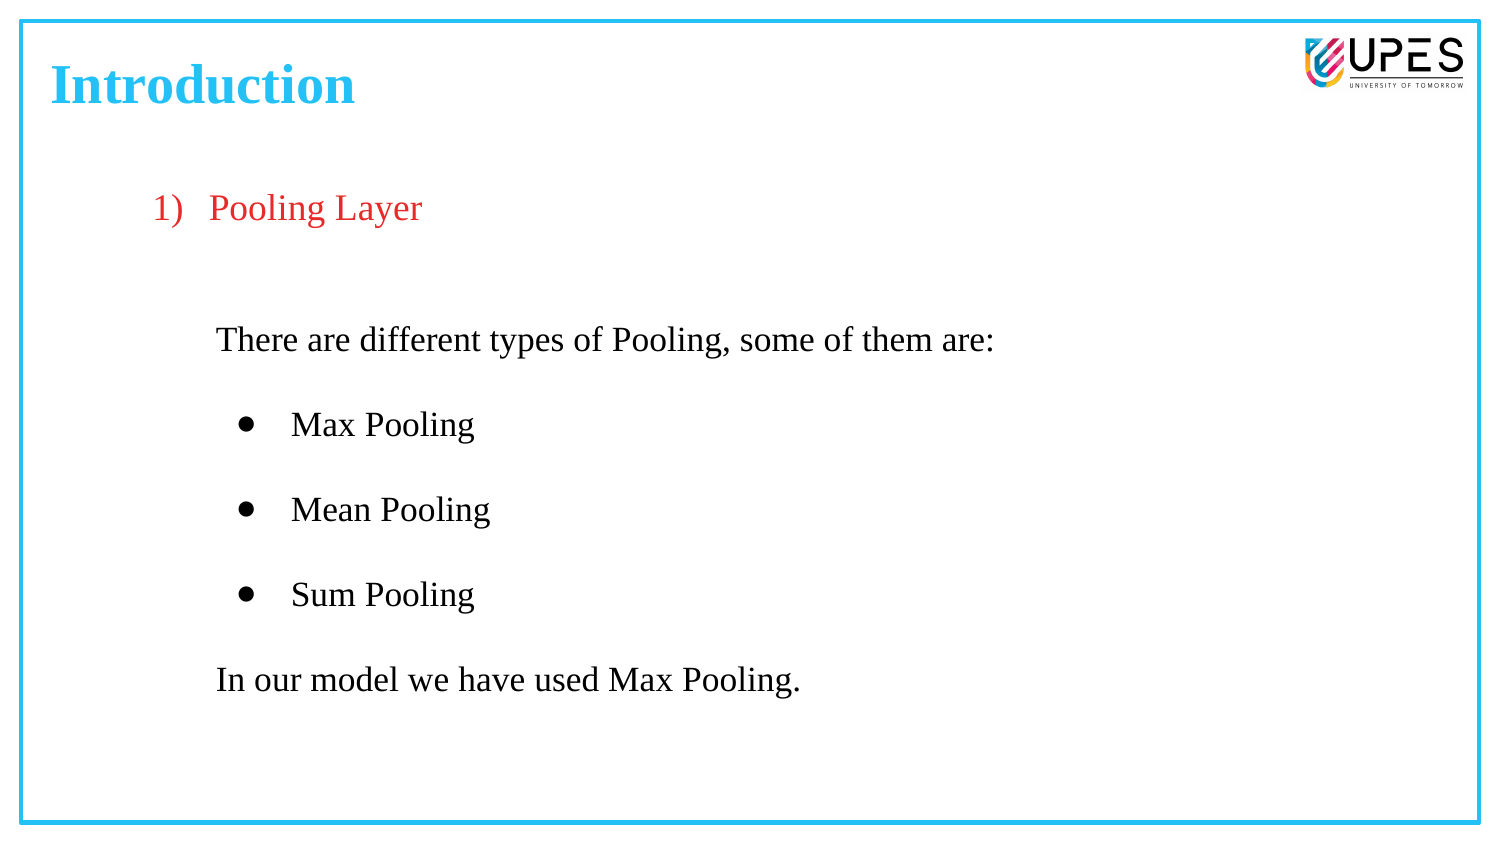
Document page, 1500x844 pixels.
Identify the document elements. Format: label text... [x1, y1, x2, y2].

text_box [20, 20, 1480, 823]
text_box There are different types of Pooling, some of them are: Max Pooling Mean Pooling Sum Pooling In our model we have used Max Pooling. [200, 301, 1377, 714]
text_box Introduction [35, 31, 1000, 130]
picture [1300, 31, 1467, 94]
text_box Pooling Layer [118, 168, 1084, 244]
